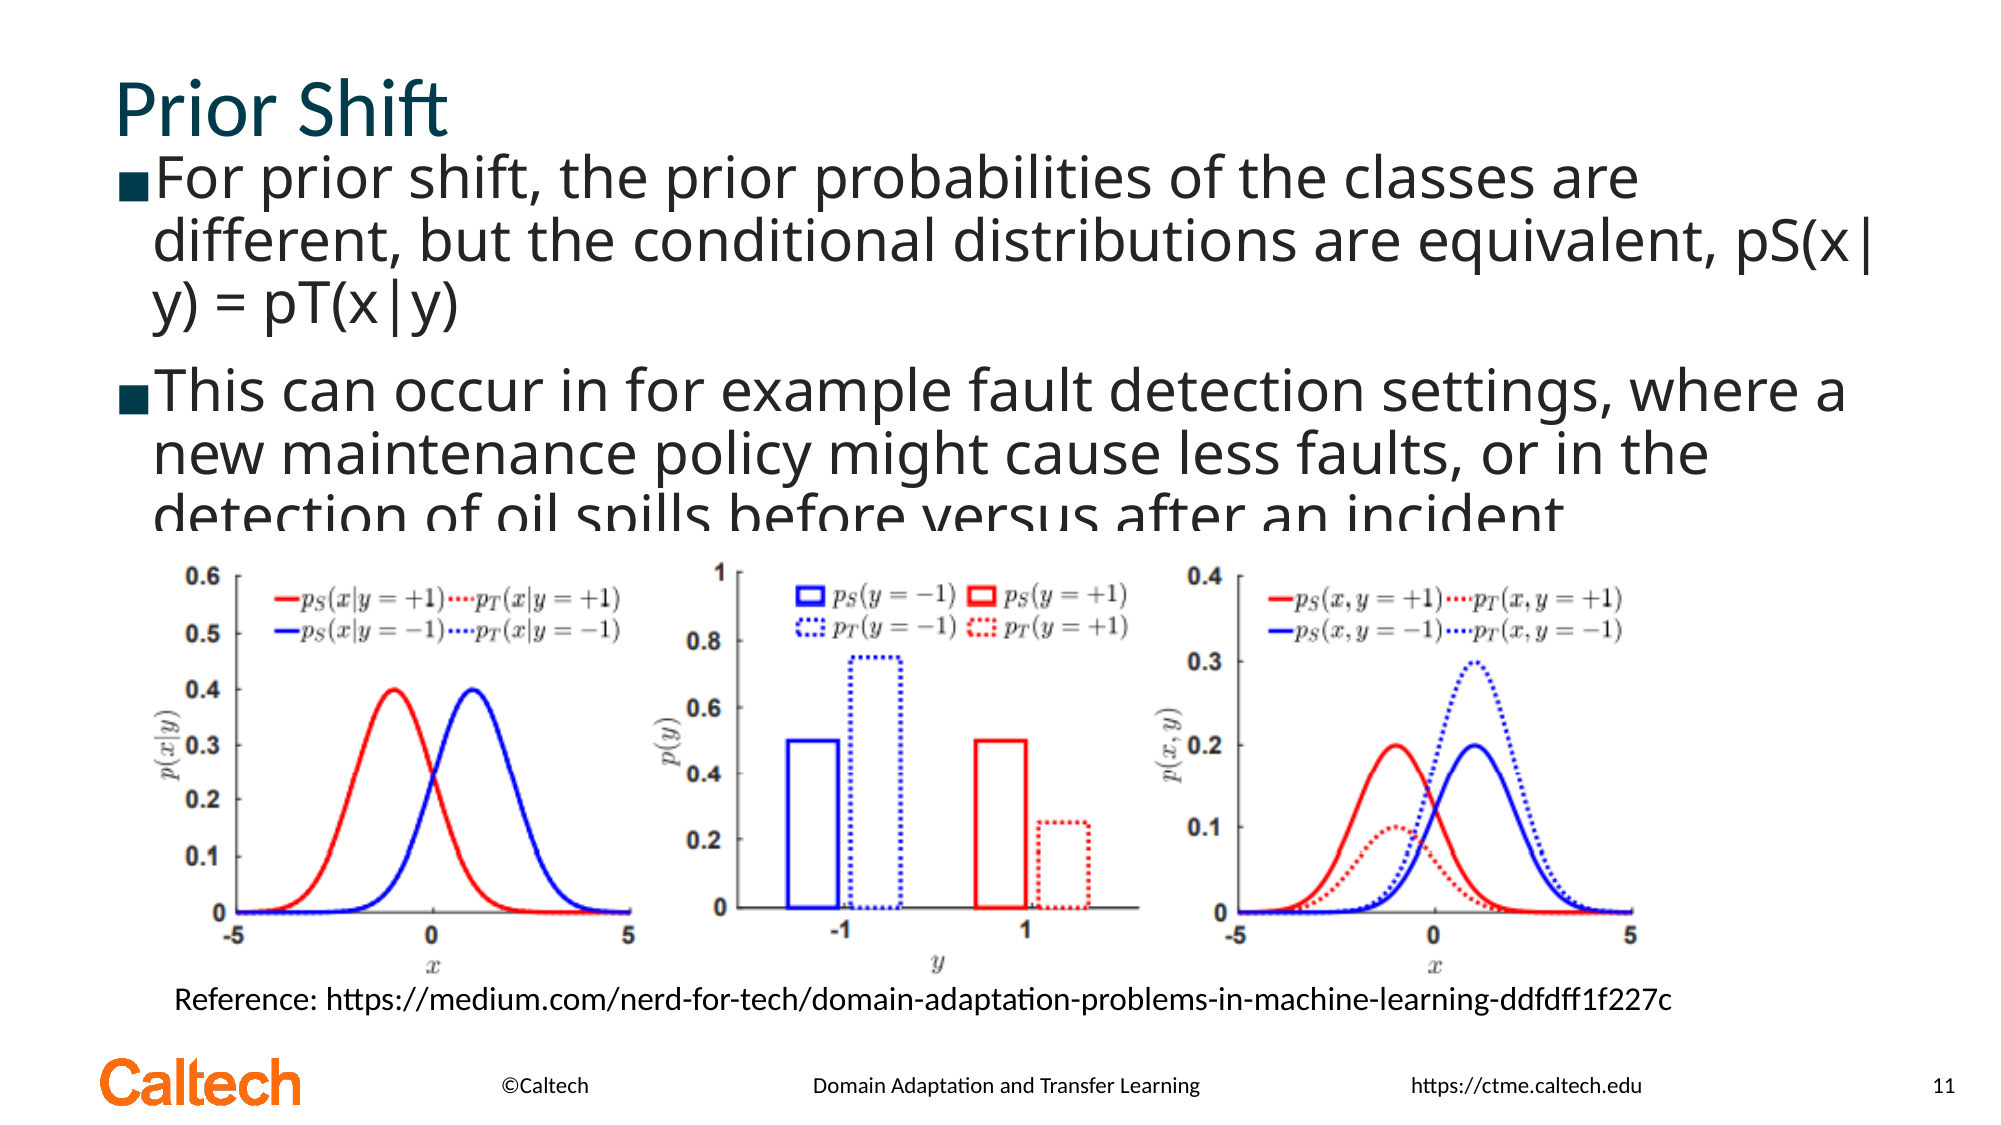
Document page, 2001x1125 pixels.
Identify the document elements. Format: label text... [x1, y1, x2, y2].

text_box For prior shift, the prior probabilities of the classes are different, but the conditional distributions are equivalent, pS(x|y) = pT(x|y) This can occur in for example fault detection settings, where a new maintenance policy might cause less faults, or in the detection of oil spills before versus after an incident [99, 140, 1900, 985]
picture [100, 1057, 300, 1106]
picture [154, 531, 1697, 985]
text_box Prior Shift [99, 12, 1900, 140]
slide_number 11 [1837, 1068, 1971, 1106]
footer Domain Adaptation and Transfer Learning [790, 1068, 1224, 1106]
text_box Reference: https://medium.com/nerd-for-tech/domain-adaptation-problems-in-machine-learning-ddfdff1f227c [154, 957, 1987, 1027]
